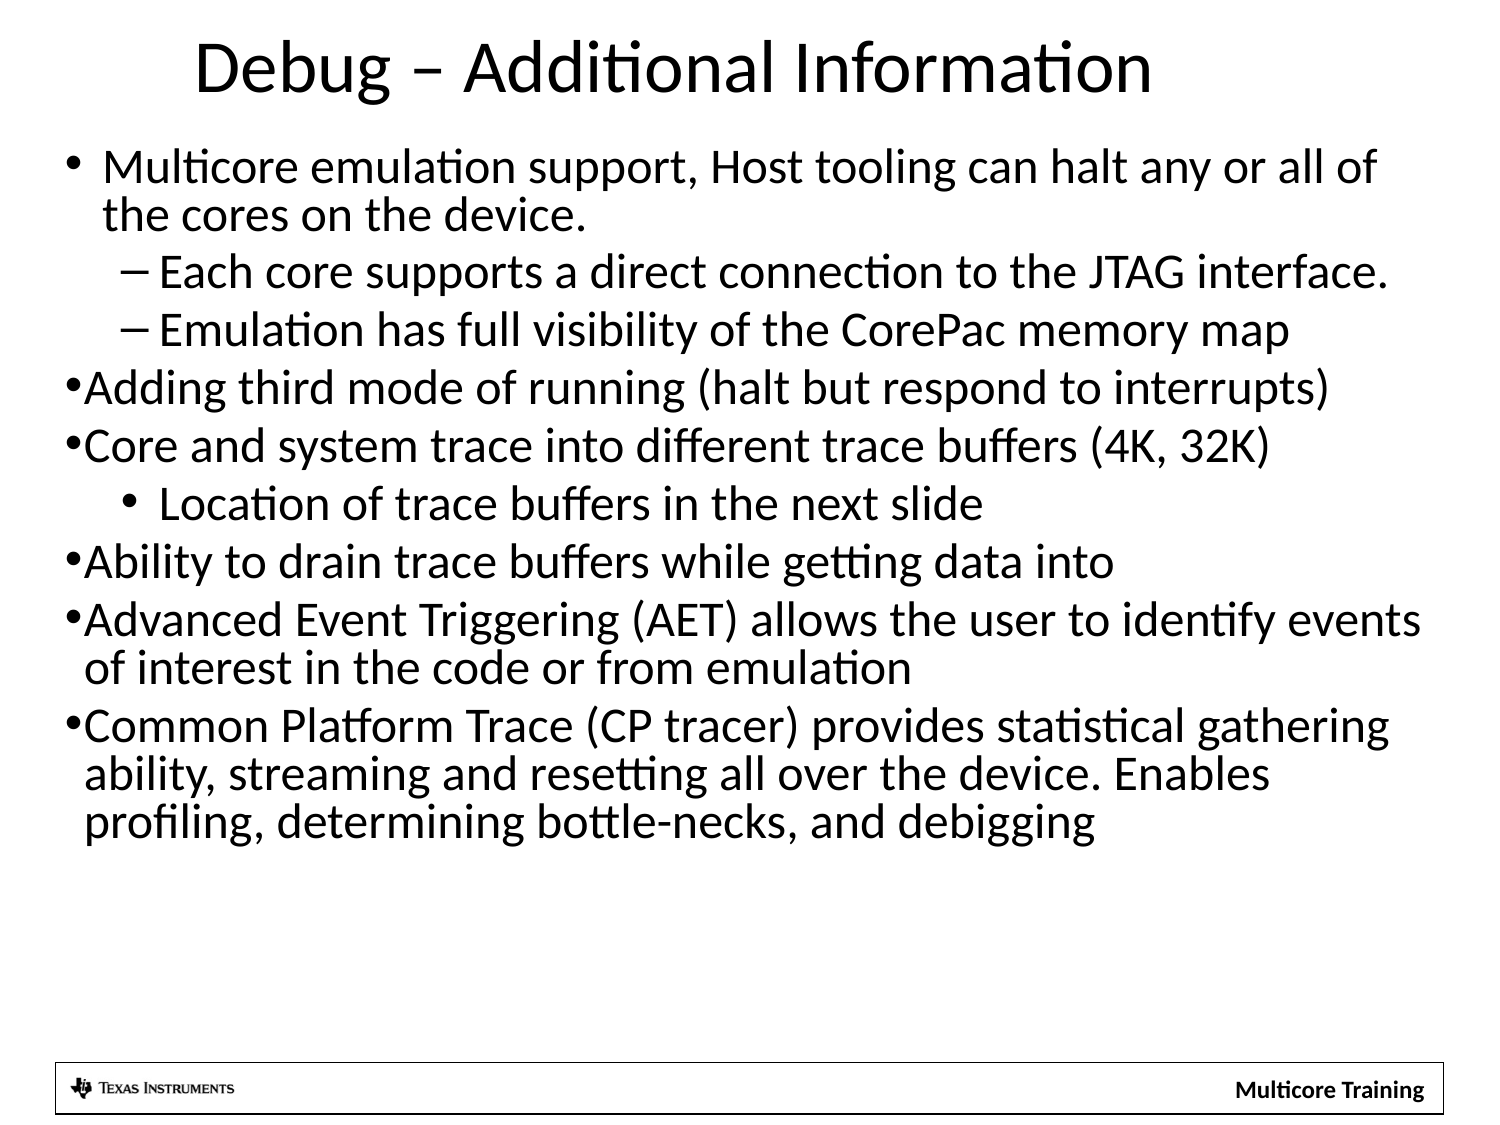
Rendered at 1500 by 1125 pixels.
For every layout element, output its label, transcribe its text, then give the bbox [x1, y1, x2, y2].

title Debug – Additional Information [0, 0, 1351, 126]
picture [59, 1066, 245, 1110]
text_box Multicore emulation support, Host tooling can halt any or all of the cores on the device. Each core supports a direct connection to the JTAG interface. Emulation has full visibility of the CorePac memory map Adding third mode of running (halt but respond to interrupts) Core and system trace into different trace buffers (4K, 32K) Location of trace buffers in the next slide Ability to drain trace buffers while getting data into Advanced Event Triggering (AET) allows the user to identify events of interest in the code or from emulation Common Platform Trace (CP tracer) provides statistical gathering ability, streaming and resetting all over the device. Enables profiling, determining bottle-necks, and debigging [50, 137, 1438, 1050]
